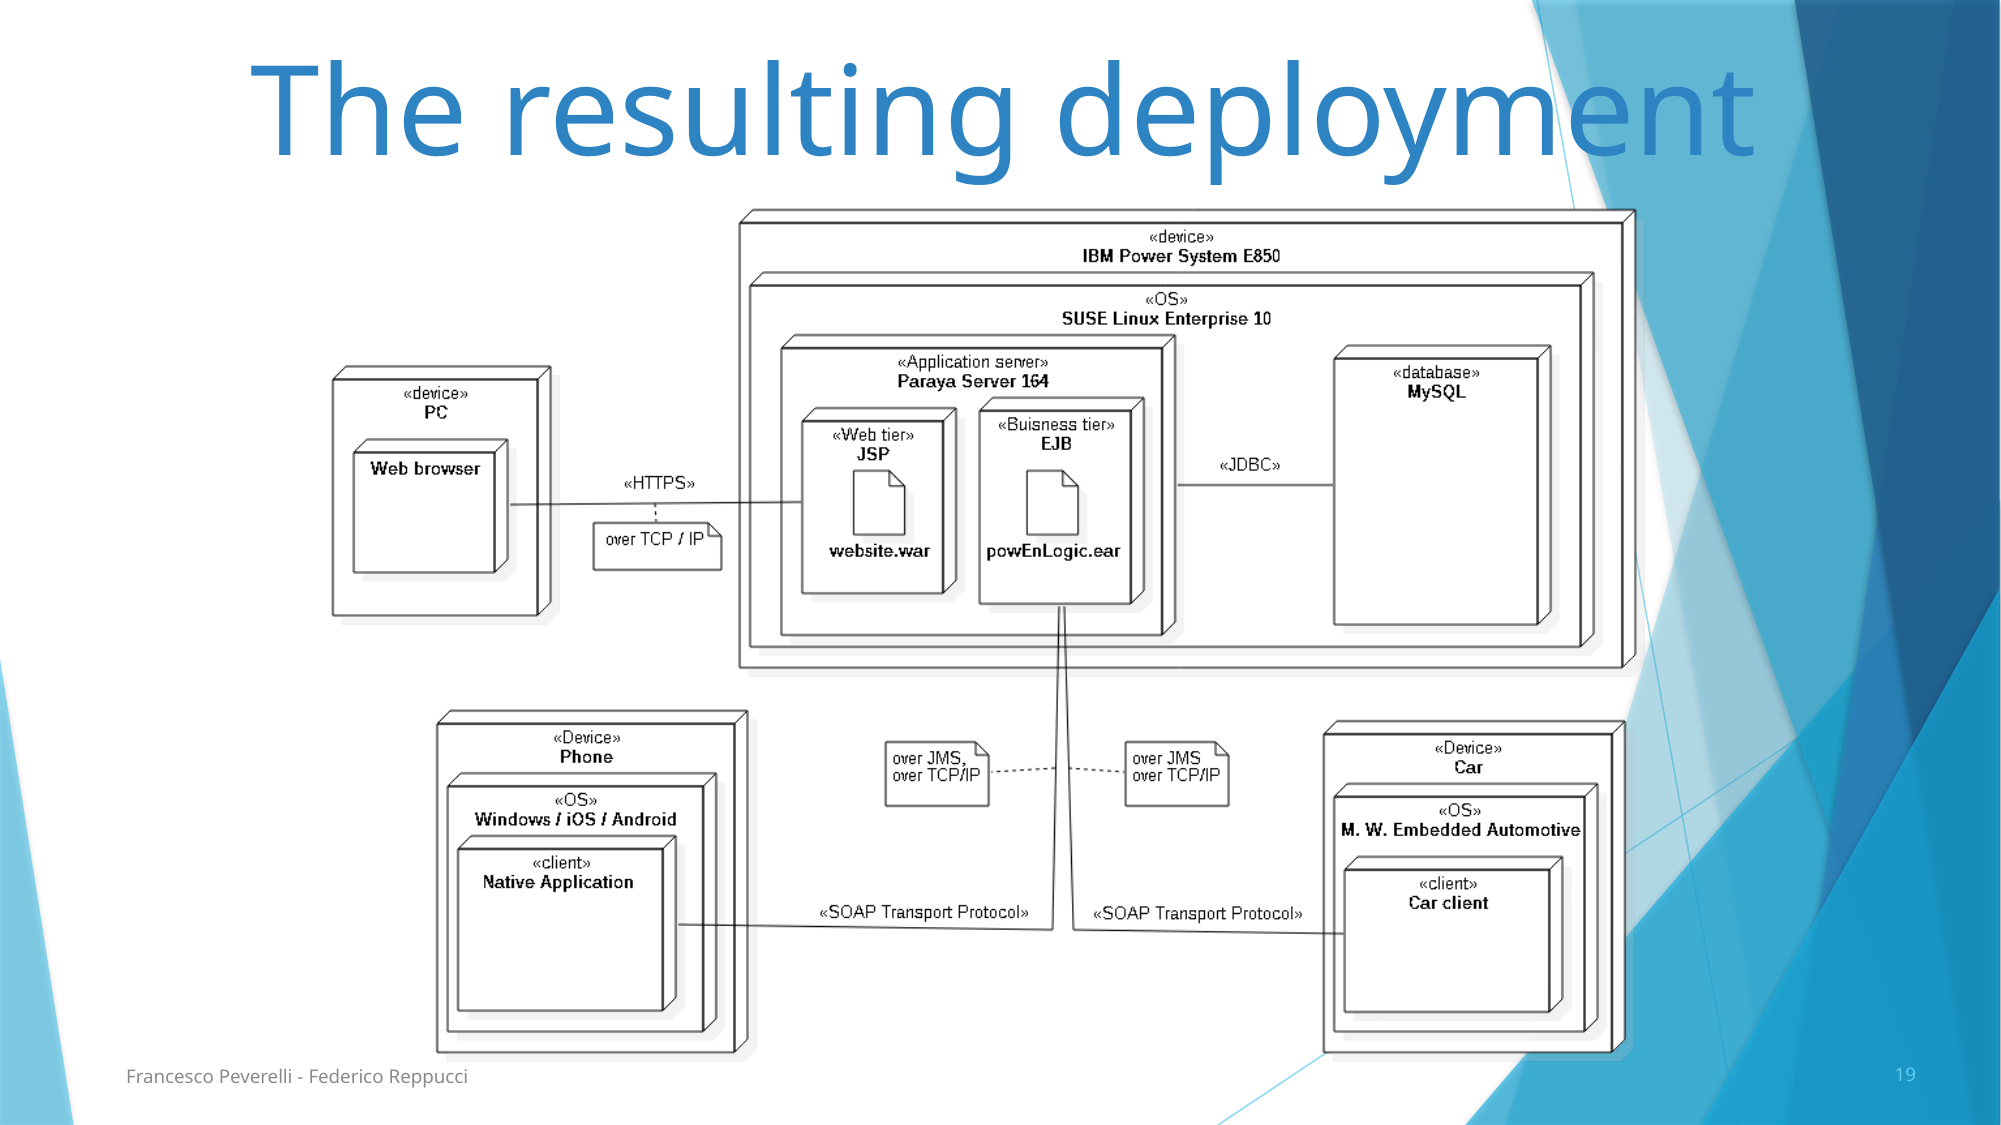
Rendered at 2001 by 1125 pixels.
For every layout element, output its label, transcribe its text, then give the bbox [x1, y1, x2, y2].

picture [319, 197, 1689, 1107]
text_box The resulting deployment [77, 22, 1931, 192]
slide_number 19 [1818, 1045, 1931, 1106]
footer Francesco Peverelli - Federico Reppucci [111, 1045, 316, 1106]
